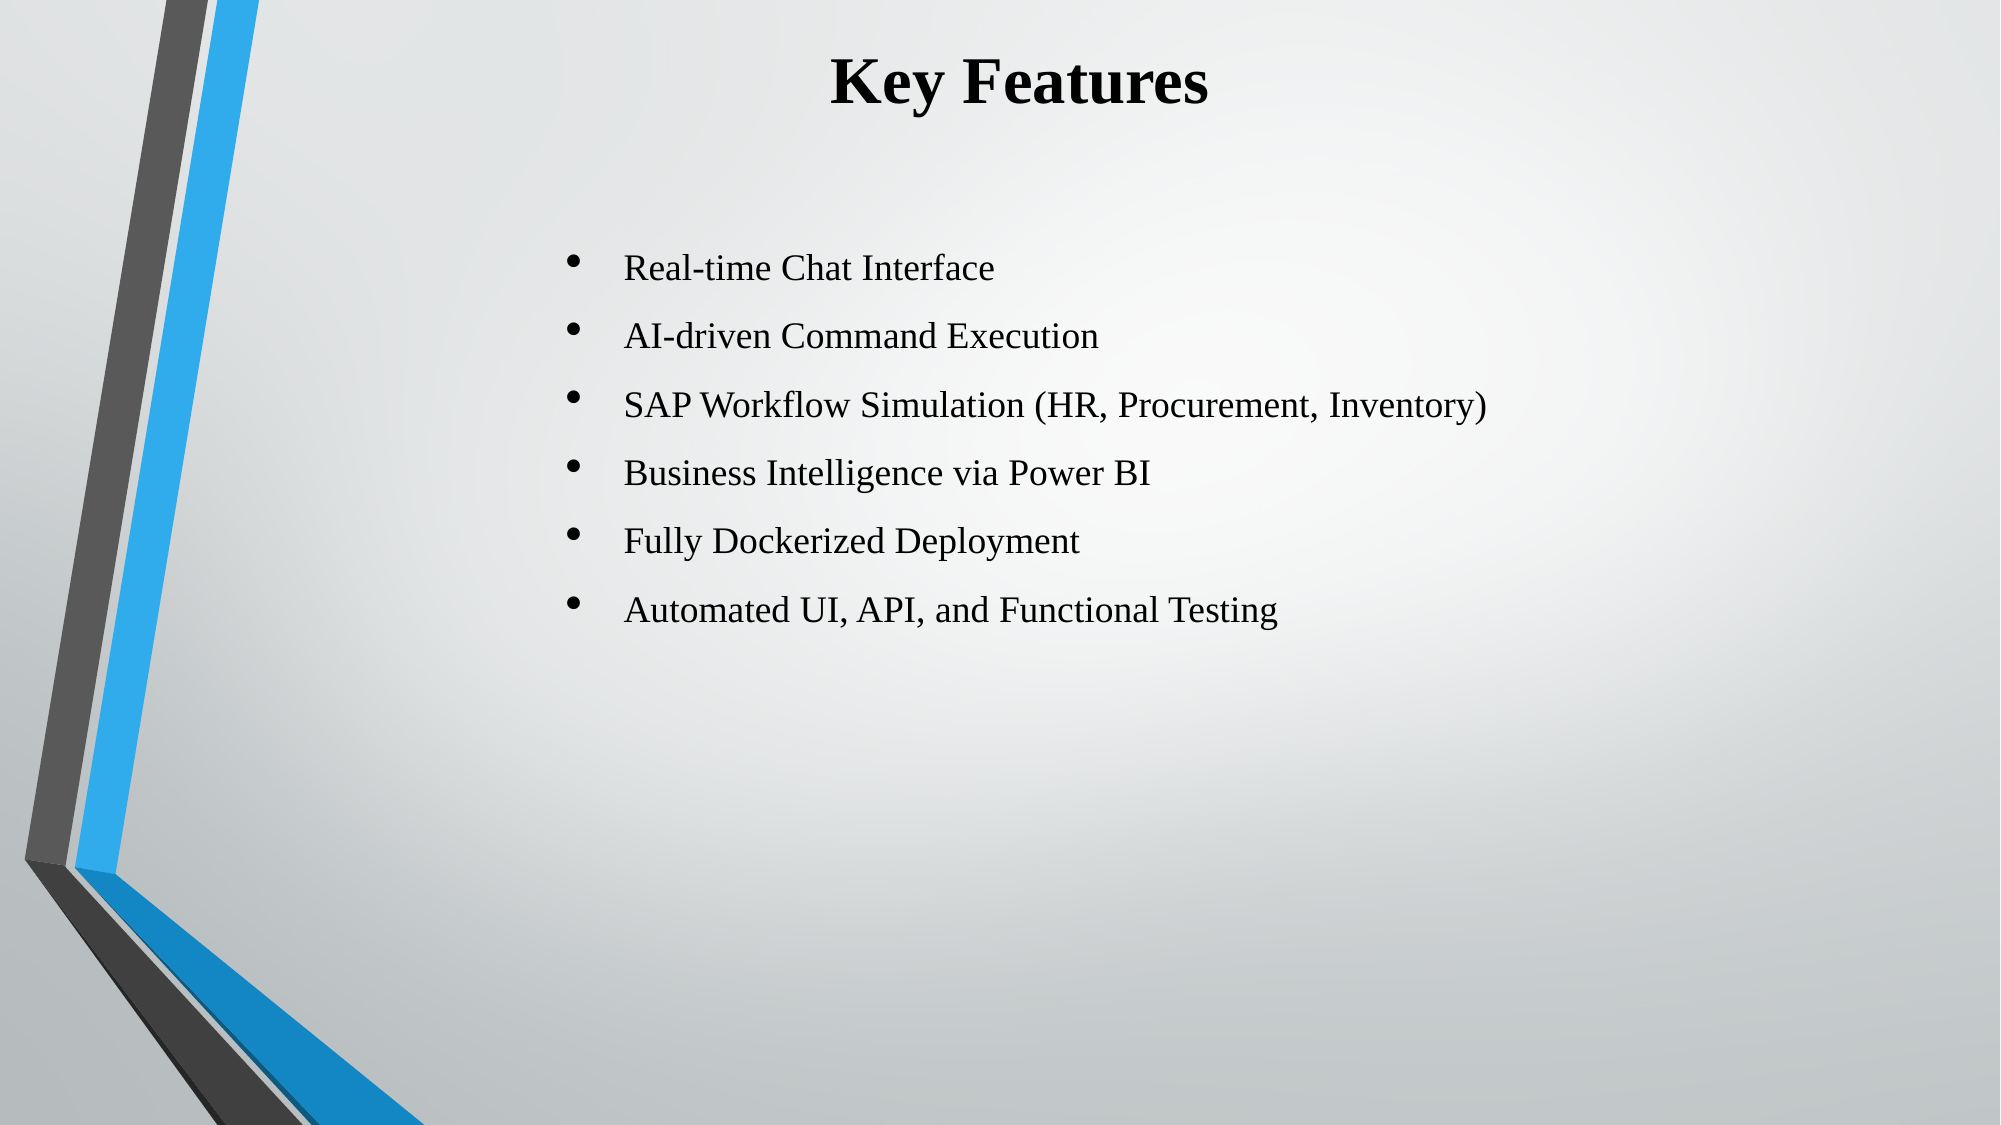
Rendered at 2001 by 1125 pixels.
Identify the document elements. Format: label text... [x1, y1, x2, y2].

text_box Real-time Chat Interface AI-driven Command Execution SAP Workflow Simulation (HR, Procurement, Inventory) Business Intelligence via Power BI Fully Dockerized Deployment Automated UI, API, and Functional Testing [552, 228, 1553, 637]
text_box Key Features [815, 29, 1816, 125]
